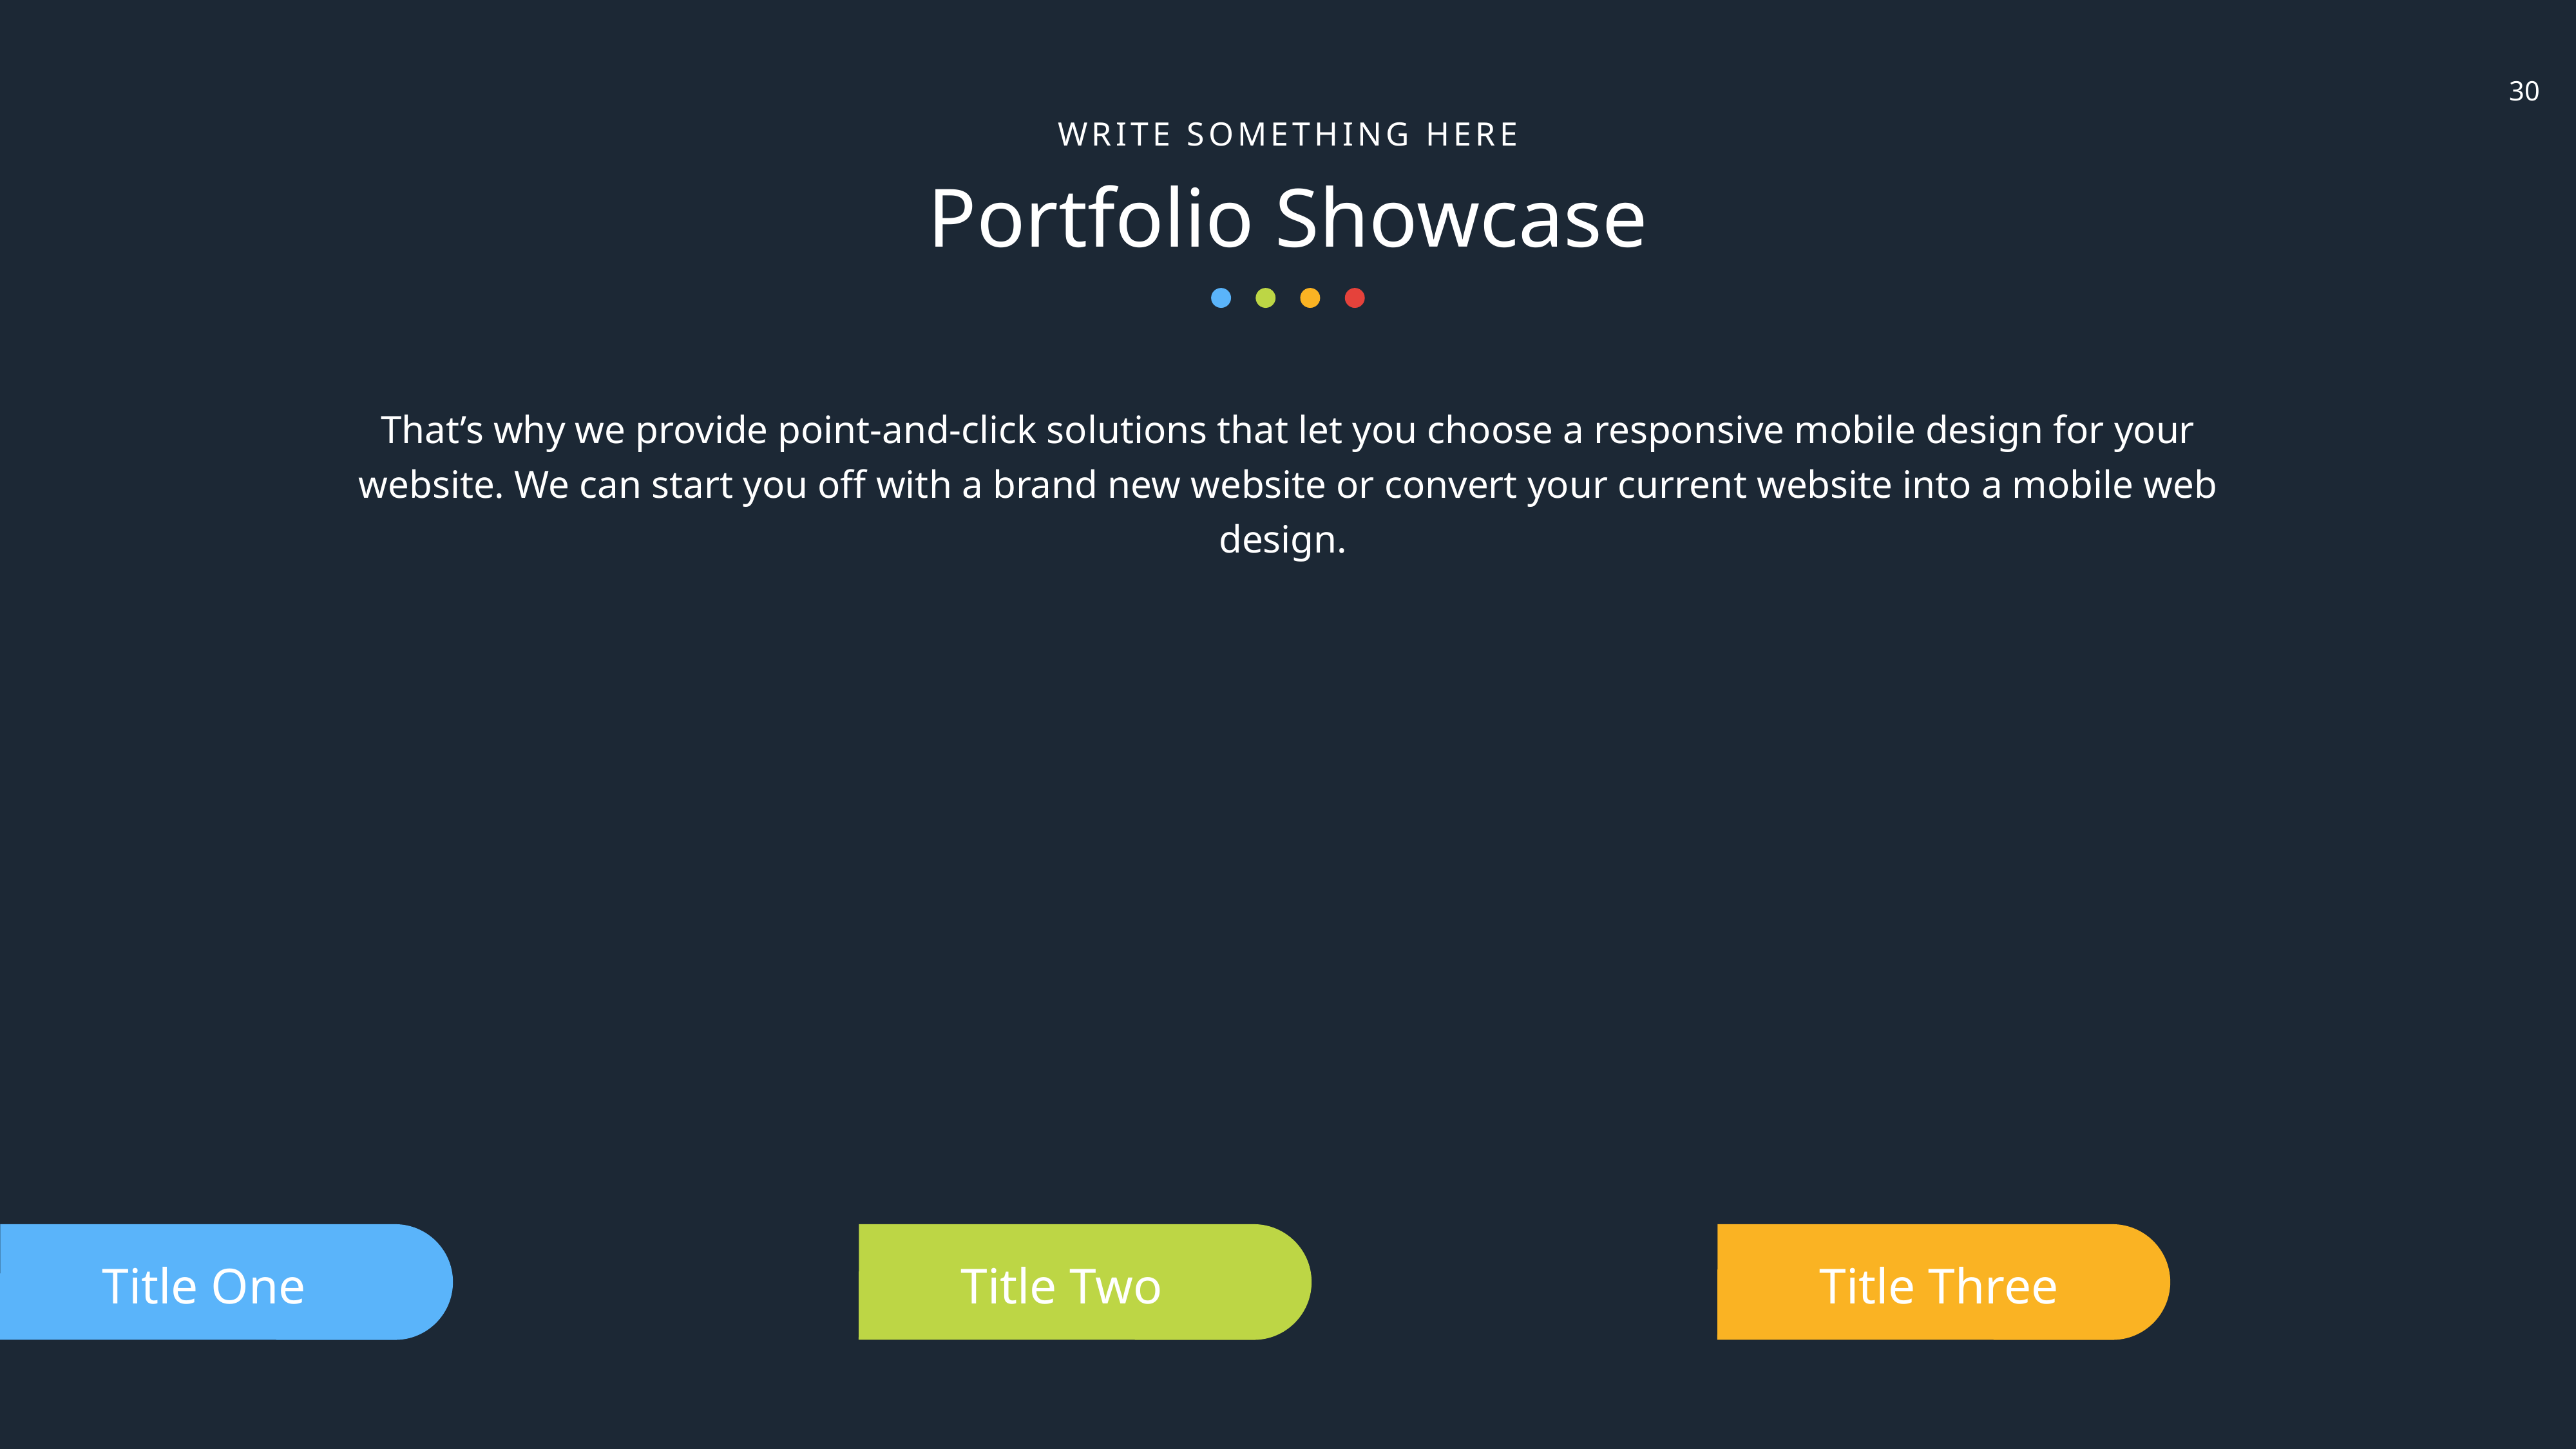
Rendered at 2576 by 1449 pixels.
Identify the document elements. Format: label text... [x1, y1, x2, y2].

picture [0, 590, 2576, 1449]
text_box That’s why we provide point-and-click solutions that let you choose a responsive mobile design for your website. We can start you off with a brand new website or convert your current website into a mobile web design. [333, 392, 2242, 565]
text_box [1211, 288, 1365, 308]
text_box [511, 109, 2064, 269]
